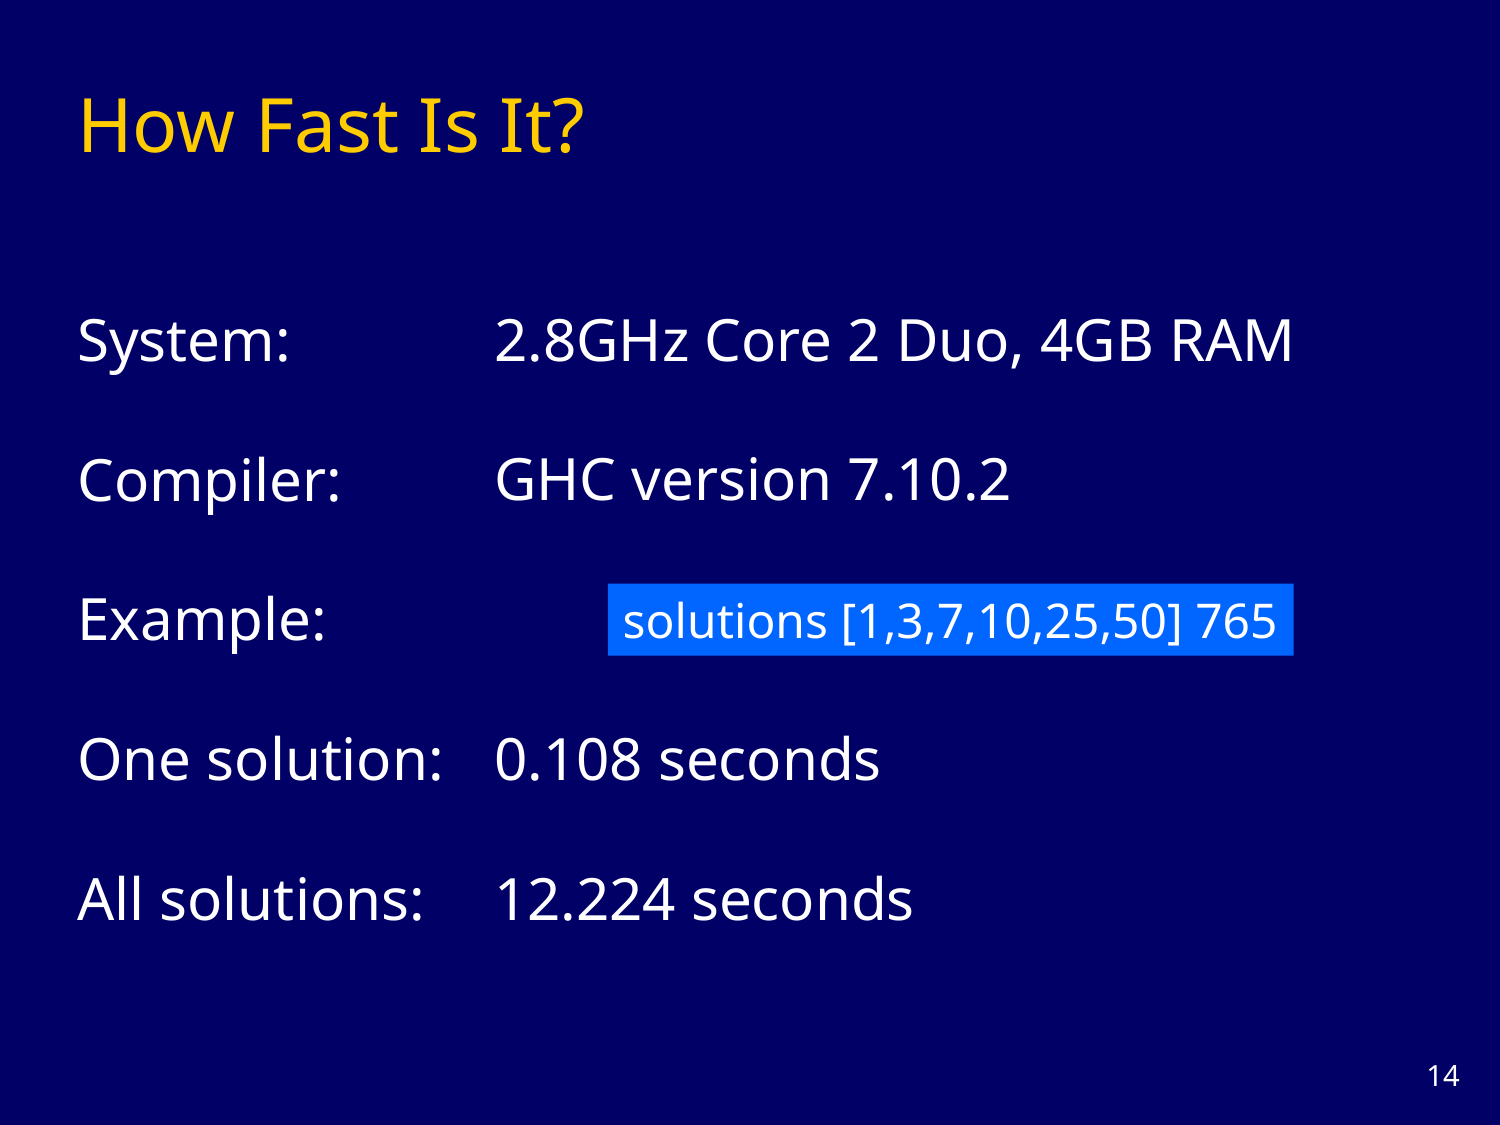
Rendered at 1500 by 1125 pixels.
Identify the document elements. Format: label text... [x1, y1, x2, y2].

text_box System: Compiler: Example: One solution: All solutions: [62, 295, 462, 940]
text_box 2.8GHz Core 2 Duo, 4GB RAM GHC version 7.10.2 0.108 seconds 12.224 seconds [479, 295, 1415, 940]
slide_number 13 [1374, 1049, 1476, 1101]
title How Fast Is It? [62, 62, 1338, 175]
